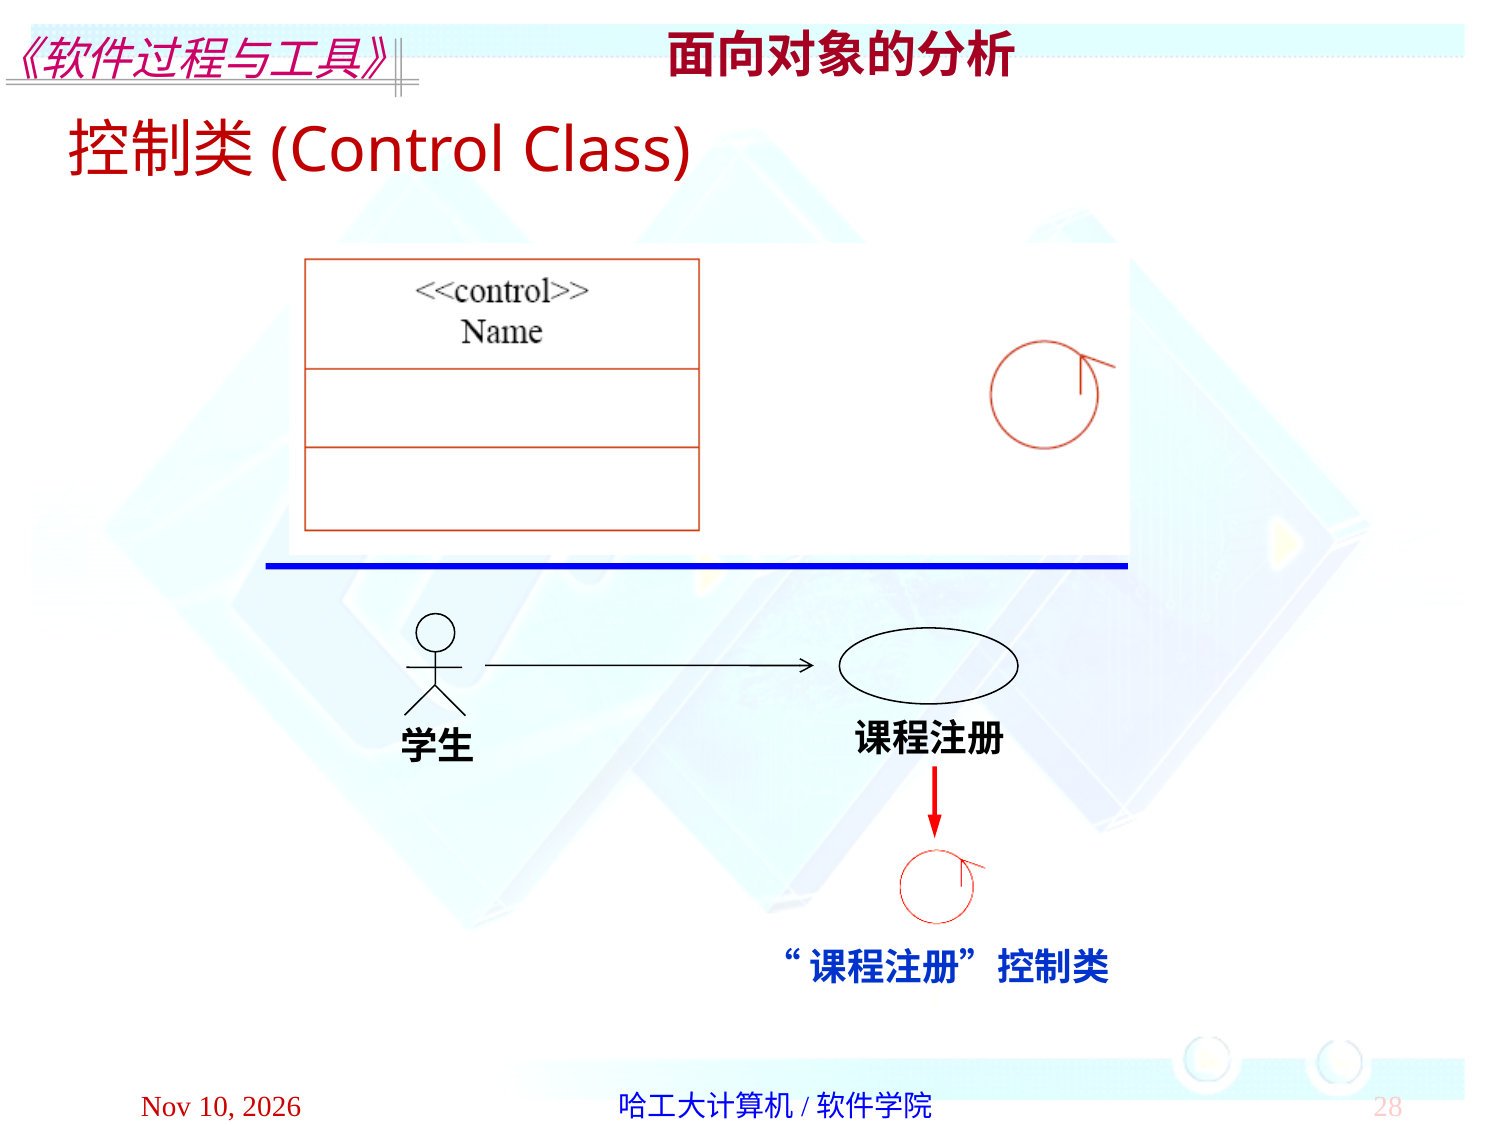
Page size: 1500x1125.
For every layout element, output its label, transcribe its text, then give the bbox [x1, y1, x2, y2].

text_box 学生 [385, 712, 491, 783]
text_box 面向对象的分析 [389, 15, 1294, 90]
text_box [839, 627, 1018, 703]
picture [289, 243, 1130, 555]
picture [888, 839, 995, 929]
text_box “课程注册”控制类 [748, 933, 1125, 1004]
text_box 课程注册 [839, 703, 1020, 775]
text_box 控制类(Control Class) [53, 101, 1447, 209]
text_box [404, 613, 466, 716]
text_box [928, 766, 941, 839]
text_box [485, 658, 814, 673]
